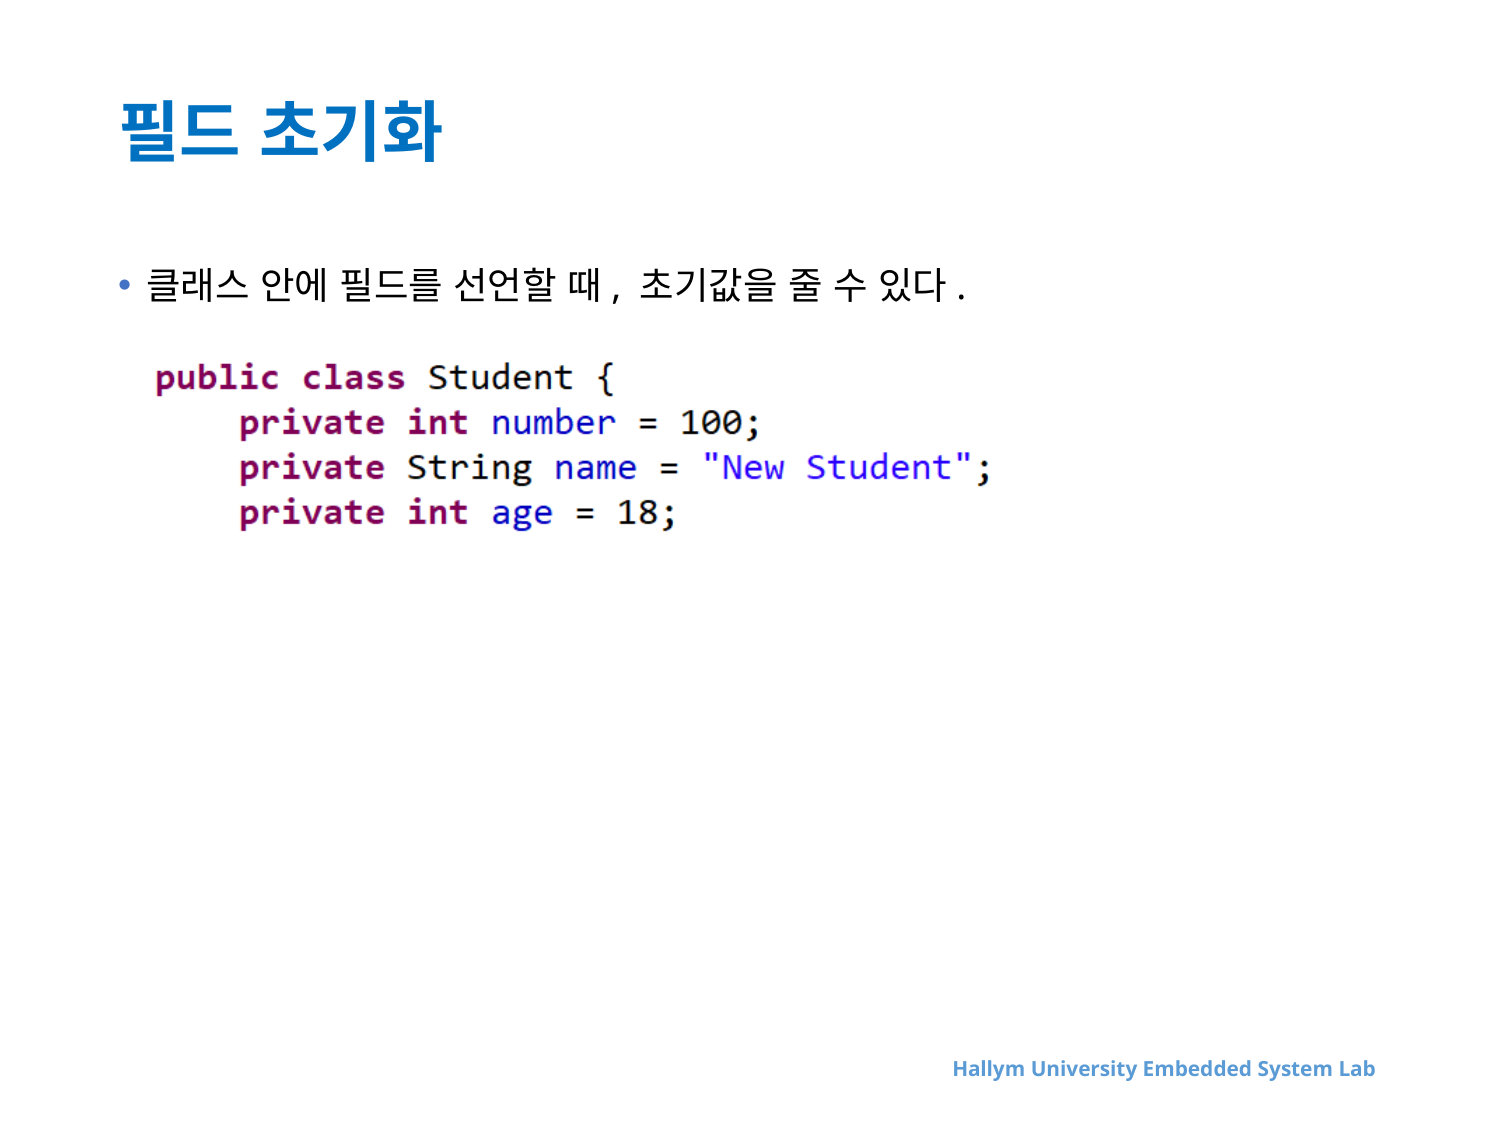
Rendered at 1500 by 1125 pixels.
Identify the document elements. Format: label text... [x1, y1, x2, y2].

title 필드 초기화 [103, 59, 1397, 211]
footer Hallym University Embedded System Lab [876, 1039, 1452, 1100]
picture [152, 357, 1002, 542]
list 클래스 안에 필드를 선언할 때, 초기값을 줄 수 있다. [103, 241, 1397, 1014]
